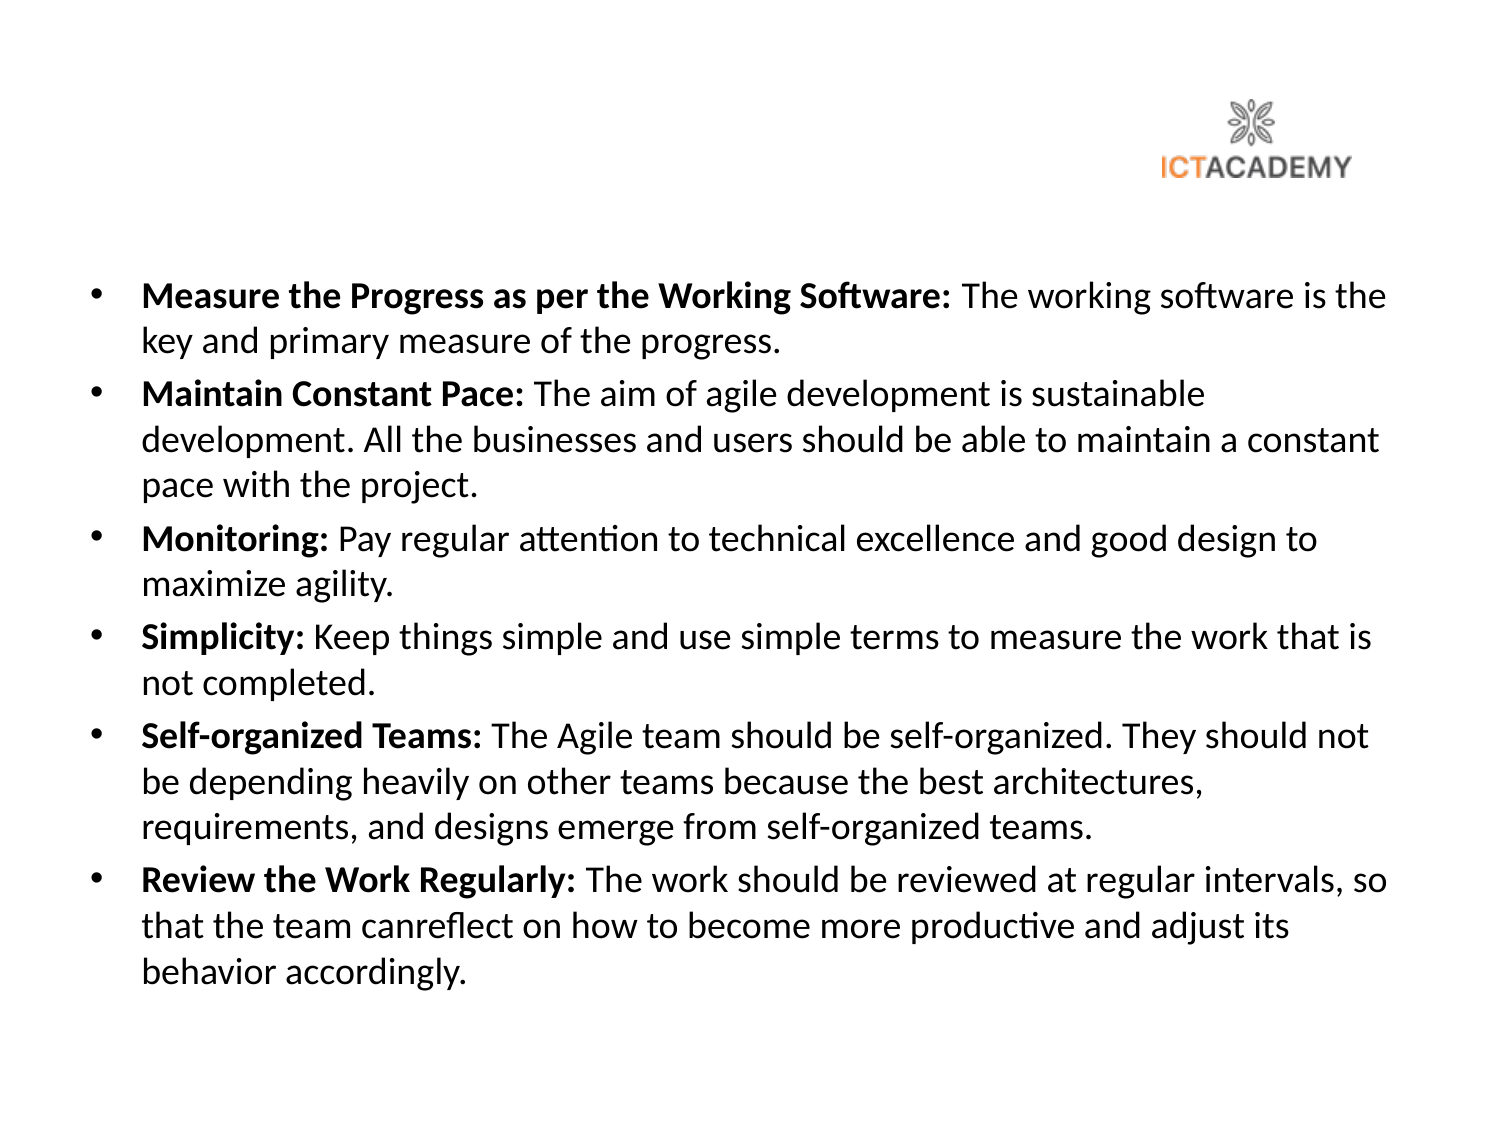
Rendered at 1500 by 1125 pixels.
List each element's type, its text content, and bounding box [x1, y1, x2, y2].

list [1162, 99, 1352, 179]
list Measure the Progress as per the Working Software: The working software is the key and primary measure of the progress. Maintain Constant Pace: The aim of agile development is sustainable development. All the businesses and users should be able to maintain a constant pace with the project. Monitoring: Pay regular attention to technical excellence and good design to maximize agility. Simplicity: Keep things simple and use simple terms to measure the work that is not completed. Self-organized Teams: The Agile team should be self-organized. They should not be depending heavily on other teams because the best architectures, requirements, and designs emerge from self-organized teams. Review the Work Regularly: The work should be reviewed at regular intervals, so that the team canreflect on how to become more productive and adjust its behavior accordingly. [75, 262, 1425, 1005]
